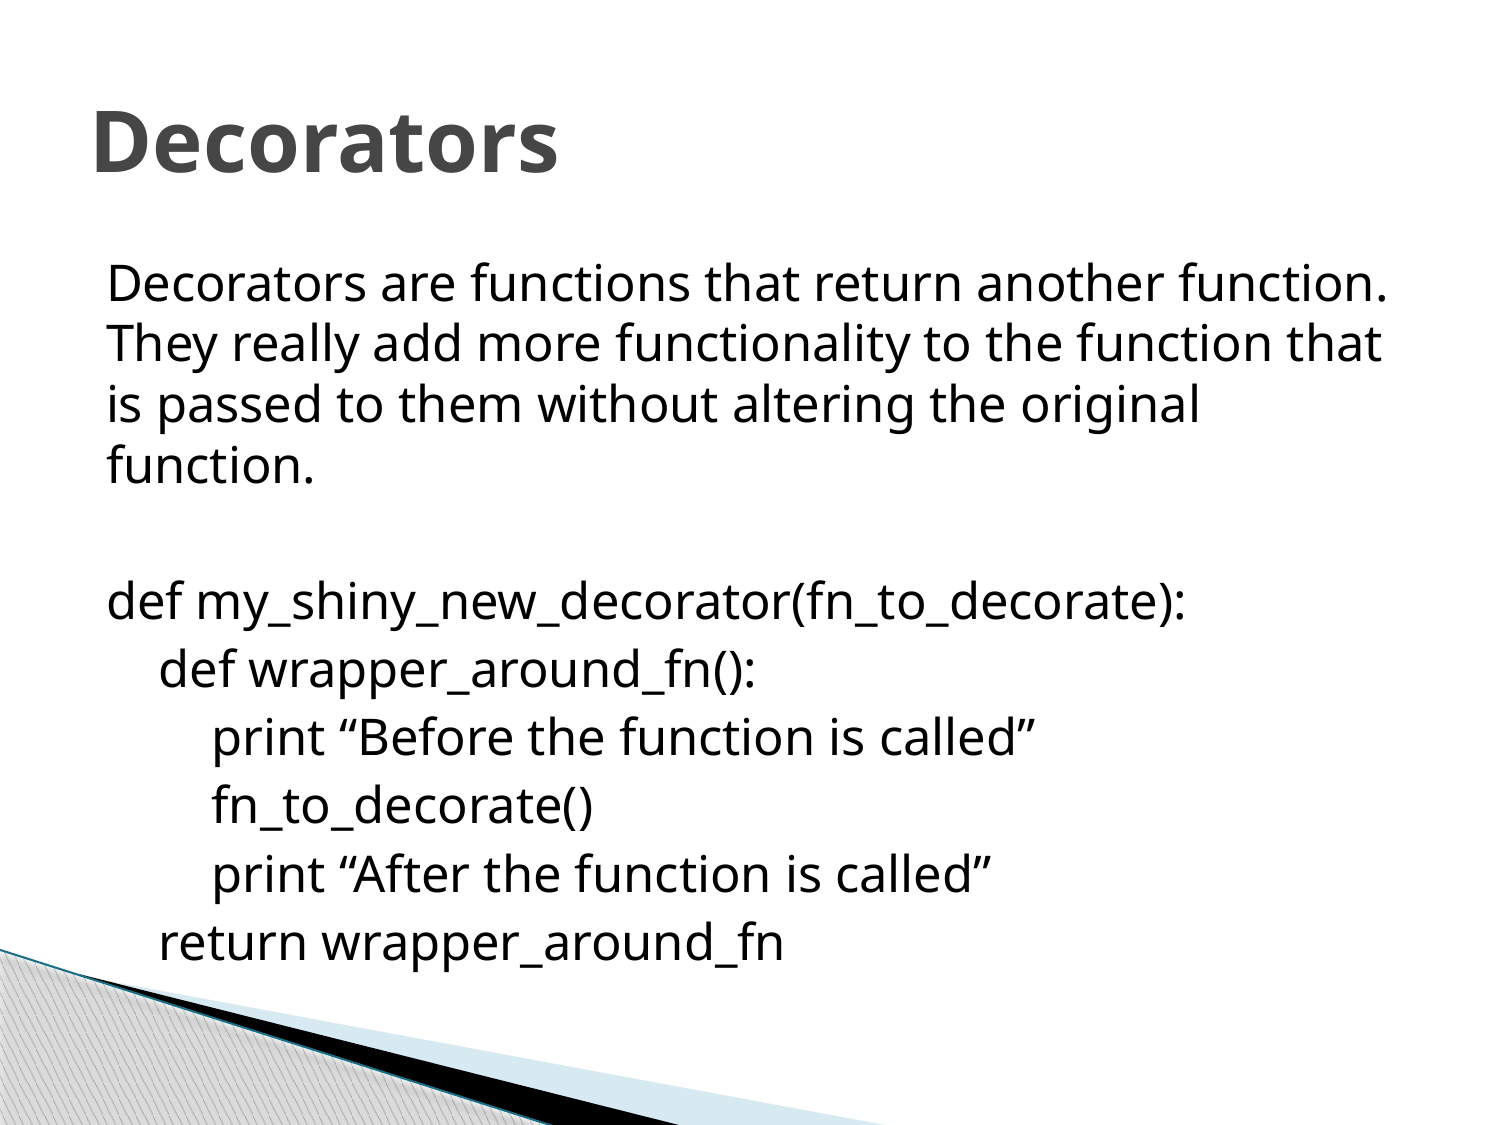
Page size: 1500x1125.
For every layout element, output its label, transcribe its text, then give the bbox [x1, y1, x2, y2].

title Decorators [75, 45, 1425, 233]
list Decorators are functions that return another function. They really add more functionality to the function that is passed to them without altering the original function. def my_shiny_new_decorator(fn_to_decorate): def wrapper_around_fn(): print “Before the function is called” fn_to_decorate() print “After the function is called” return wrapper_around_fn [75, 243, 1425, 986]
